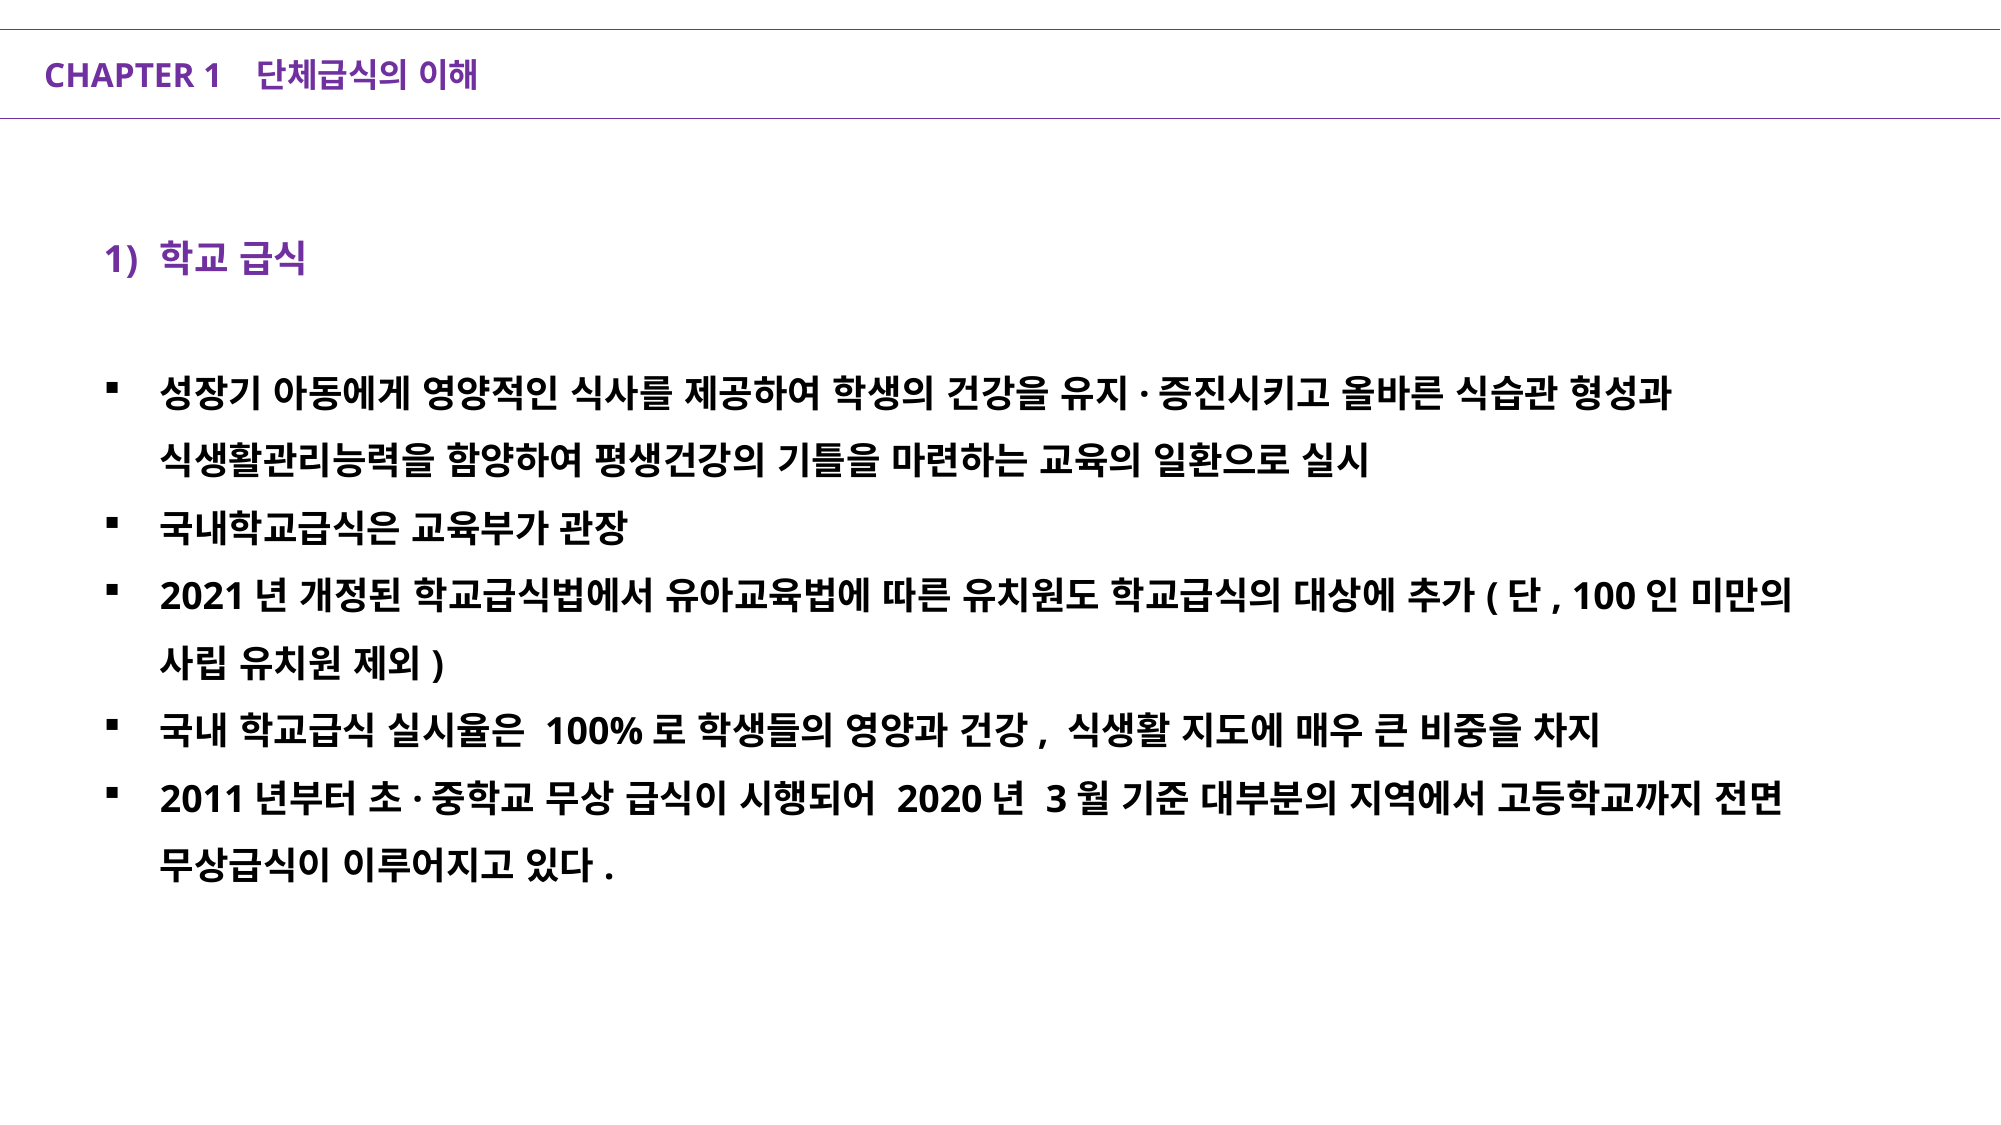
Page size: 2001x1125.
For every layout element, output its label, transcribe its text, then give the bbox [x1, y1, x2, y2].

text_box 학교 급식 성장기 아동에게 영양적인 식사를 제공하여 학생의 건강을 유지·증진시키고 올바른 식습관 형성과 식생활관리능력을 함양하여 평생건강의 기틀을 마련하는 교육의 일환으로 실시 국내학교급식은 교육부가 관장 2021년 개정된 학교급식법에서 유아교육법에 따른 유치원도 학교급식의 대상에 추가(단, 100인 미만의 사립 유치원 제외) 국내 학교급식 실시율은 100%로 학생들의 영양과 건강, 식생활 지도에 매우 큰 비중을 차지 2011년부터 초·중학교 무상 급식이 시행되어 2020년 3월 기준 대부분의 지역에서 고등학교까지 전면 무상급식이 이루어지고 있다. [88, 204, 1830, 895]
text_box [0, 29, 2000, 119]
